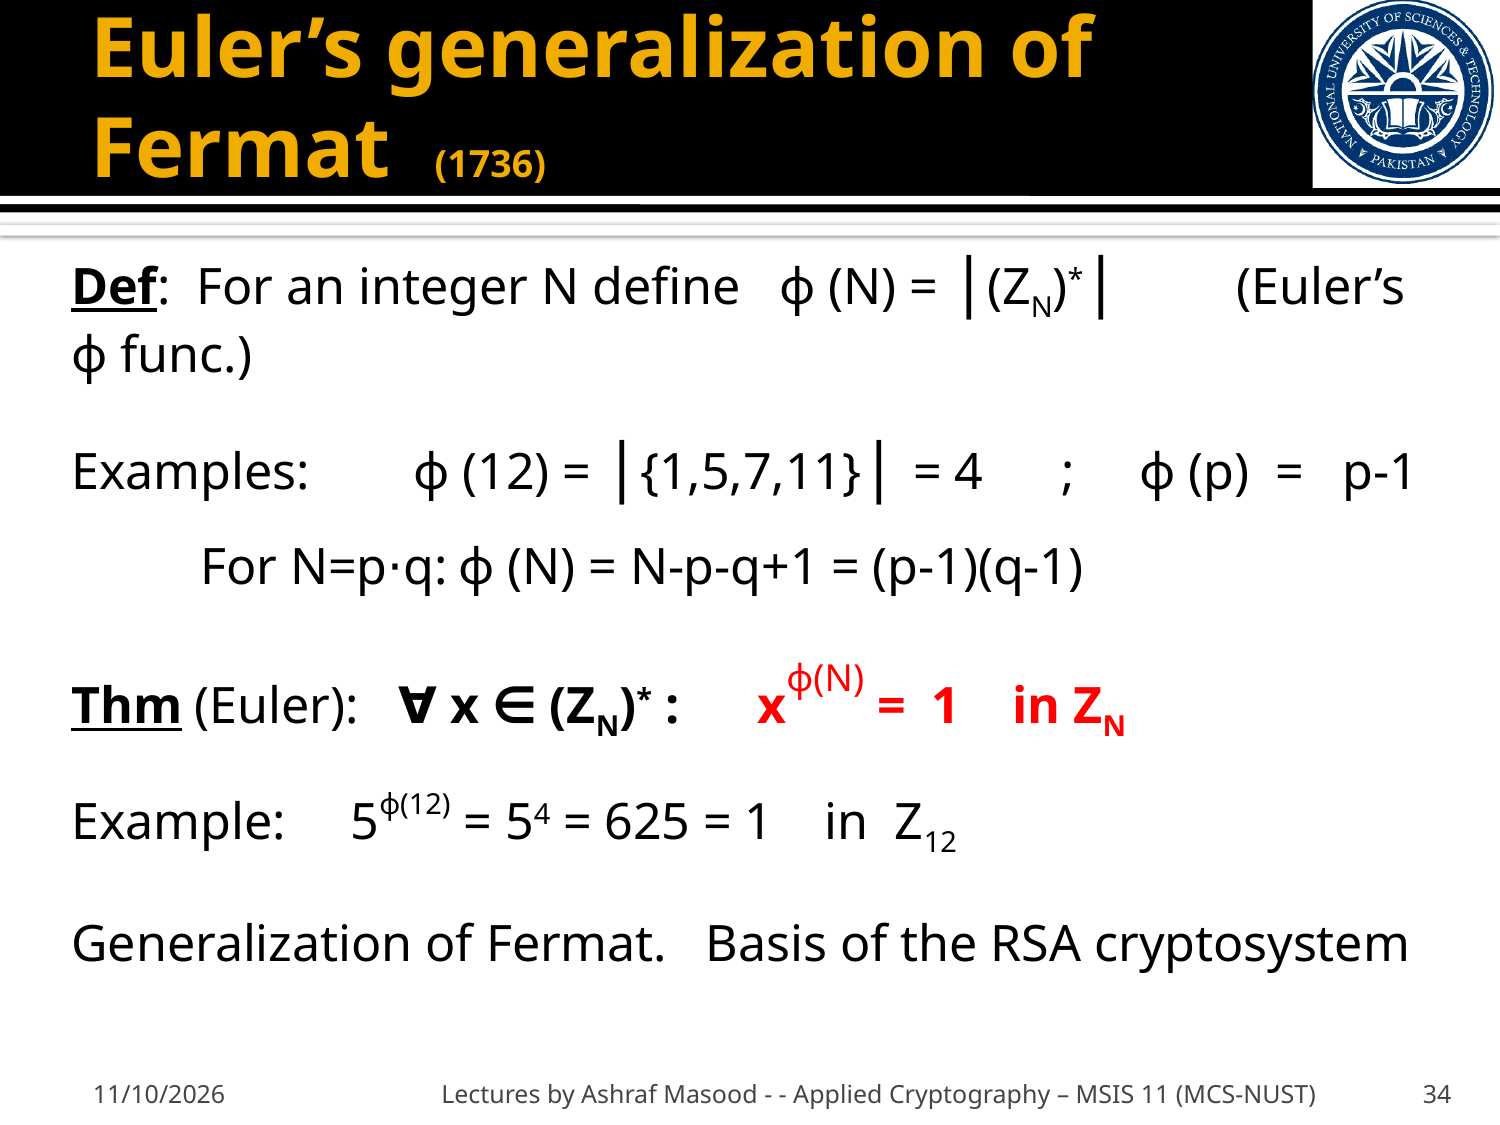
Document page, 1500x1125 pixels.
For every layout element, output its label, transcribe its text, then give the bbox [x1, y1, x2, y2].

picture [1312, 0, 1500, 188]
footer Lectures by Ashraf Masood - - Applied Cryptography – MSIS 11 (MCS-NUST) [433, 1067, 1338, 1113]
slide_number 34 [1345, 1067, 1467, 1113]
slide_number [75, 1067, 425, 1113]
title Euler’s generalization of Fermat (1736) [75, 12, 1313, 175]
list Def: For an integer N define ϕ (N) = |(ZN)*| (Euler’s ϕ func.) Examples: ϕ (12) = |{1,5,7,11}| = 4 ; ϕ (p) = p-1 For N=p⋅q: ϕ (N) = N-p-q+1 = (p-1)(q-1) Thm (Euler): ∀ x ∈ (ZN)* : xϕ(N) = 1 in ZN Example: 5ϕ(12) = 54 = 625 = 1 in Z12 Generalization of Fermat. Basis of the RSA cryptosystem [62, 224, 1463, 1063]
